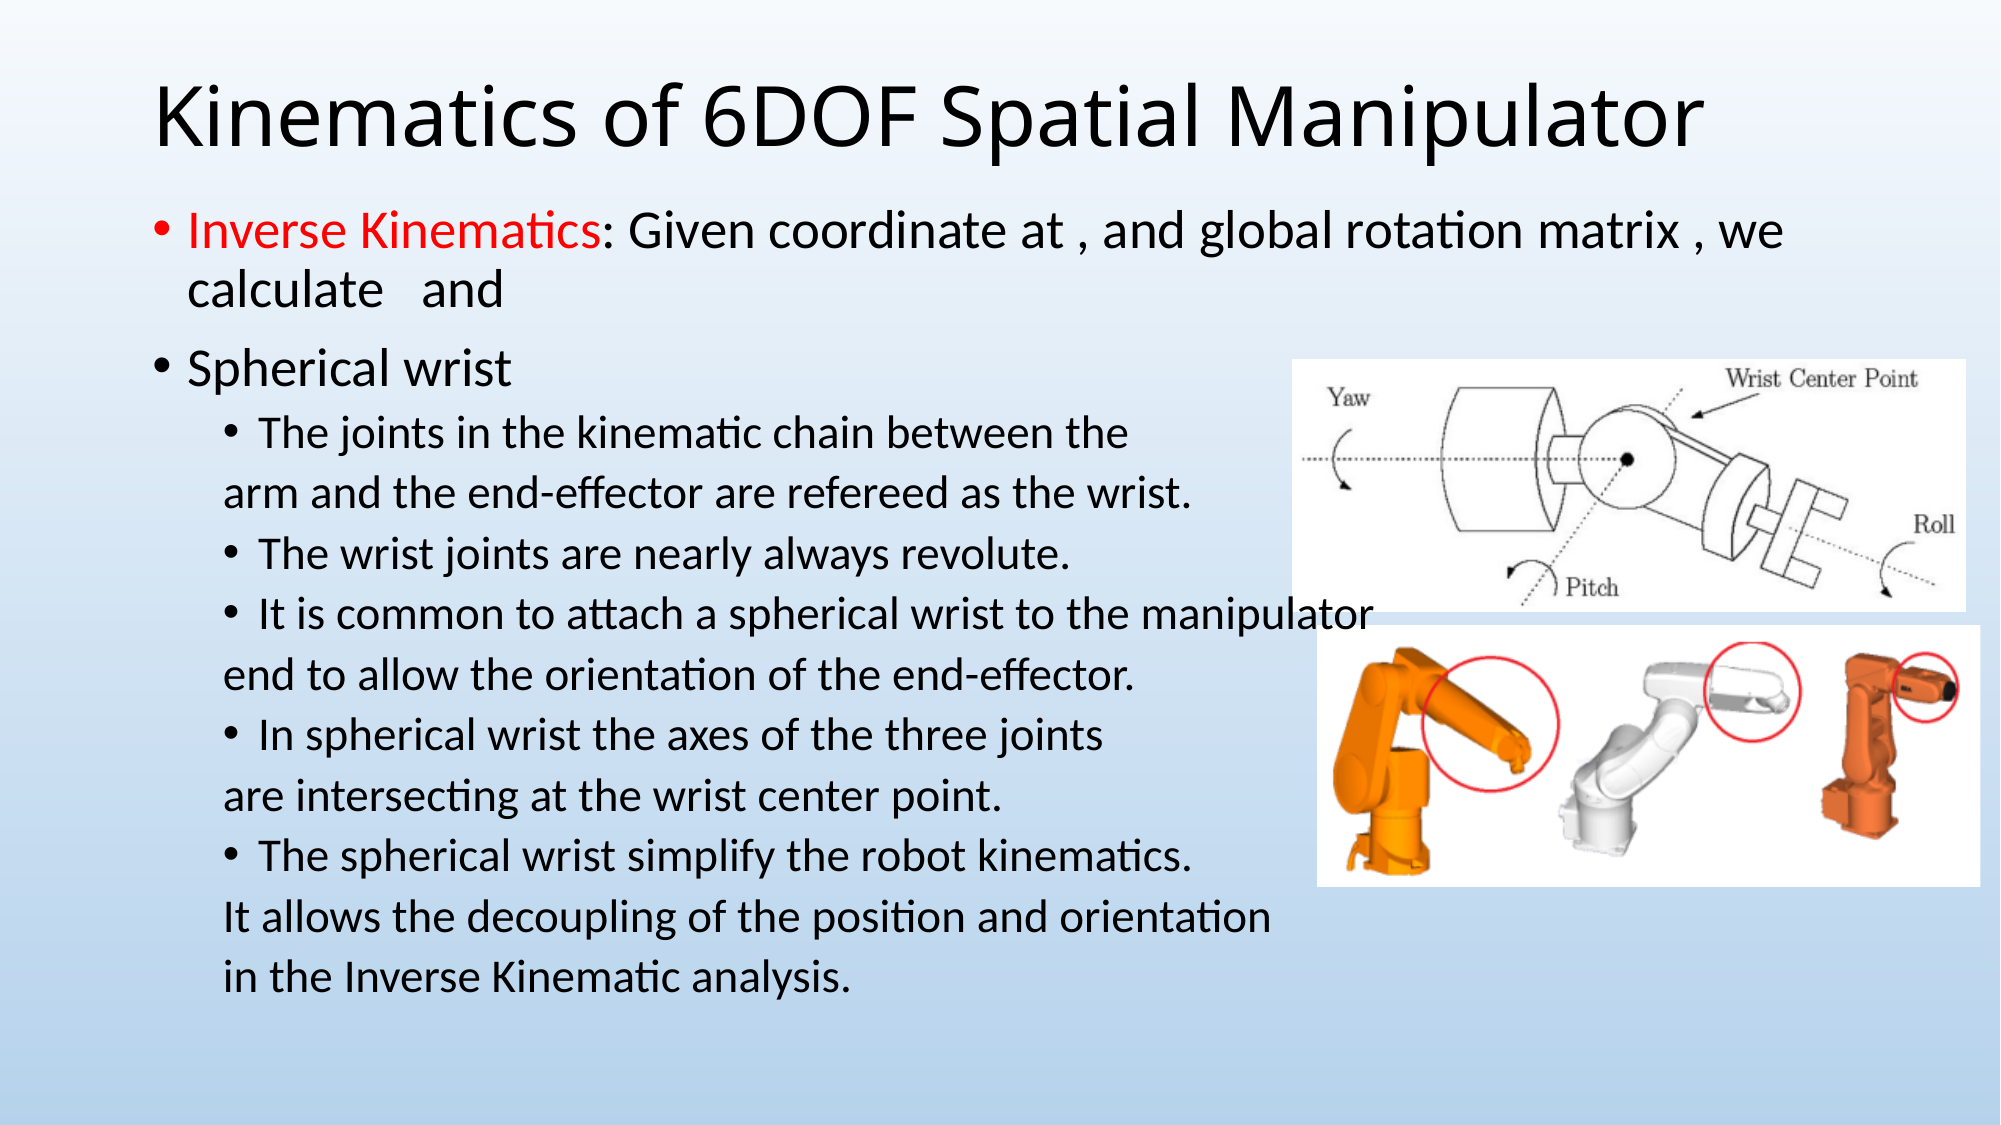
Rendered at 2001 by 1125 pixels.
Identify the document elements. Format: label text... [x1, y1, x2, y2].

title Kinematics of 6DOF Spatial Manipulator [137, 59, 1863, 180]
picture [1292, 359, 1966, 612]
picture [1316, 625, 1981, 887]
